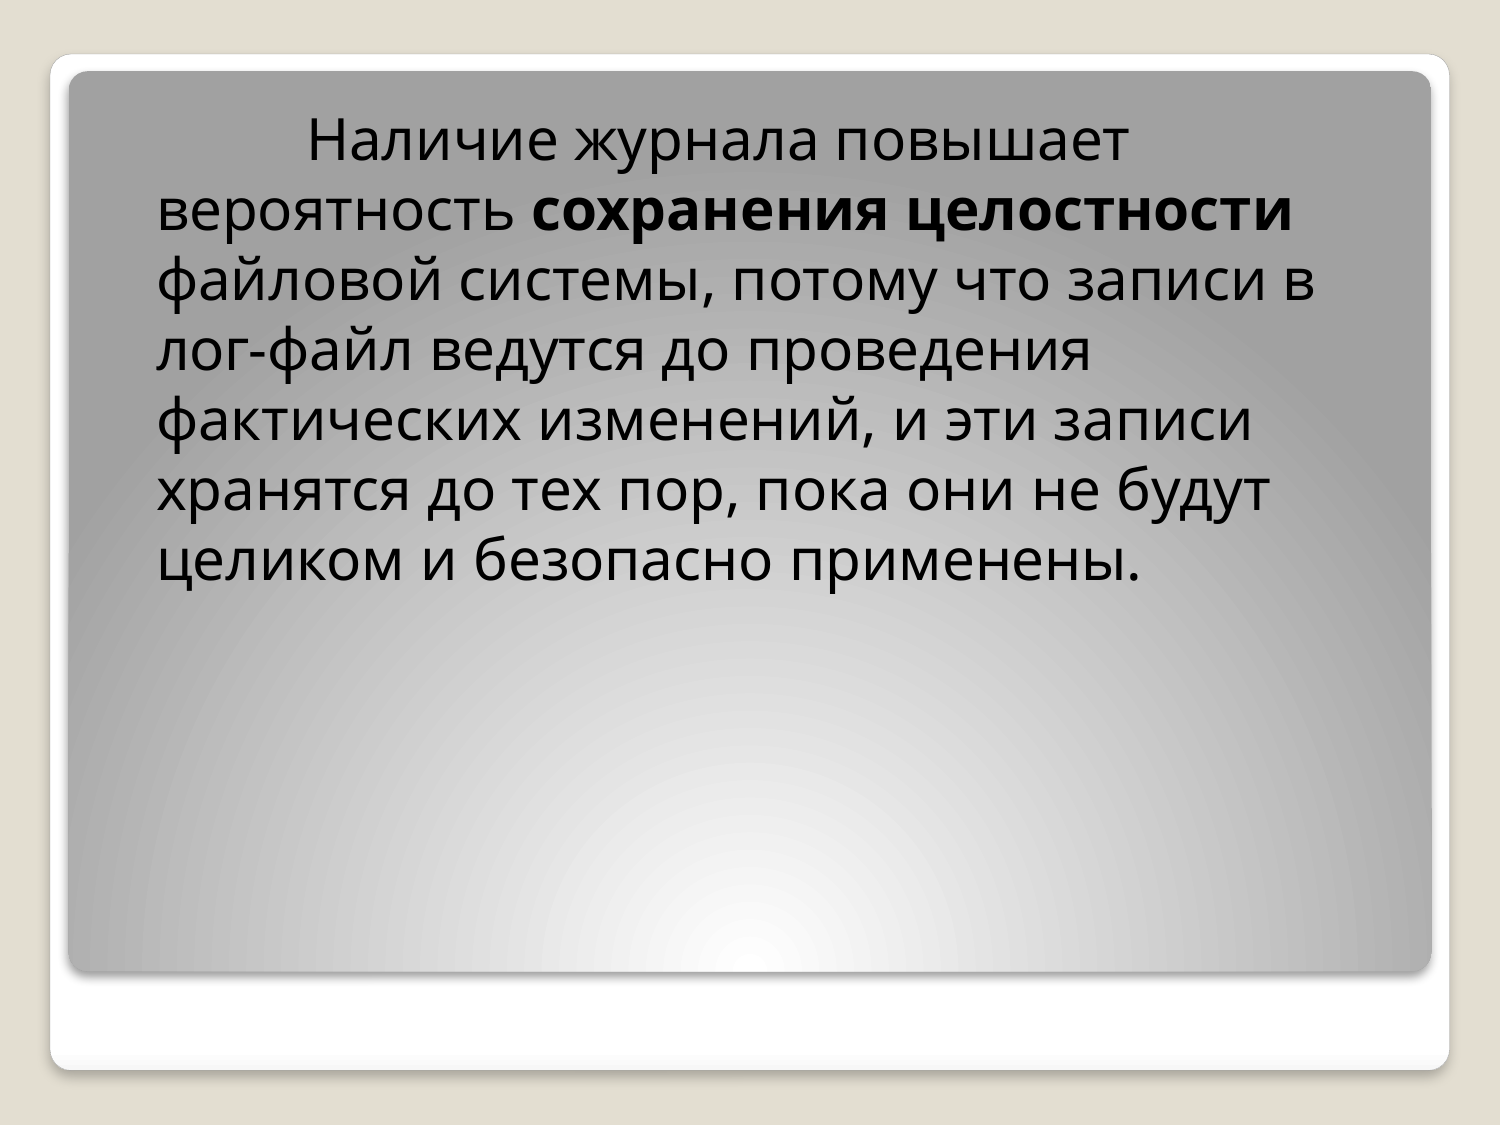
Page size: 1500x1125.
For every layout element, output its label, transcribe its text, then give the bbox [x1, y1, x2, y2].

list Наличие журнала повышает вероятность сохранения целостности файловой системы, потому что записи в лог-файл ведутся до проведения фактических изменений, и эти записи хранятся до тех пор, пока они не будут целиком и безопасно применены. [82, 86, 1425, 903]
